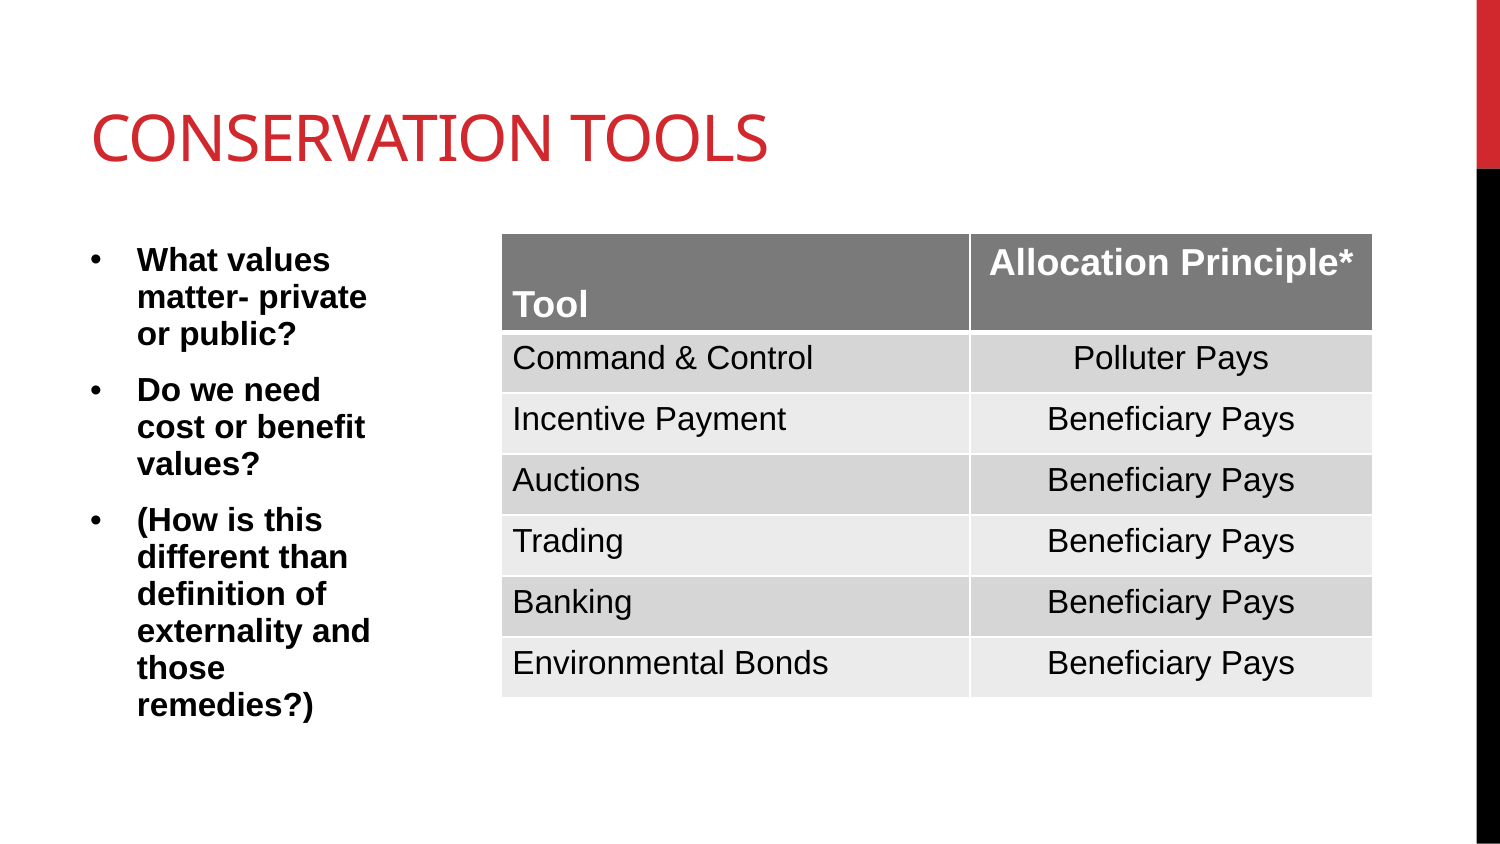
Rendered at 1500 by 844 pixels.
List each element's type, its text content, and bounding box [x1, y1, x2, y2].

table_cell Command & Control [502, 335, 969, 392]
table_cell Beneficiary Pays [971, 577, 1372, 636]
table_cell Banking [502, 577, 969, 636]
table_cell Polluter Pays [971, 335, 1372, 392]
table_cell Beneficiary Pays [971, 455, 1372, 514]
title Conservation tools [75, 18, 862, 188]
table_cell Beneficiary Pays [971, 638, 1372, 697]
table_cell Beneficiary Pays [971, 394, 1372, 453]
table_header Allocation Principle* [971, 234, 1372, 330]
table_header Tool [502, 234, 969, 330]
table_cell Environmental Bonds [502, 638, 969, 697]
table_cell Incentive Payment [502, 394, 969, 453]
table_cell Trading [502, 516, 969, 575]
table_cell Auctions [502, 455, 969, 514]
table_cell Beneficiary Pays [971, 516, 1372, 575]
list What values matter- private or public? Do we need cost or benefit values? (How is this different than definition of externality and those remedies?) [75, 233, 410, 749]
